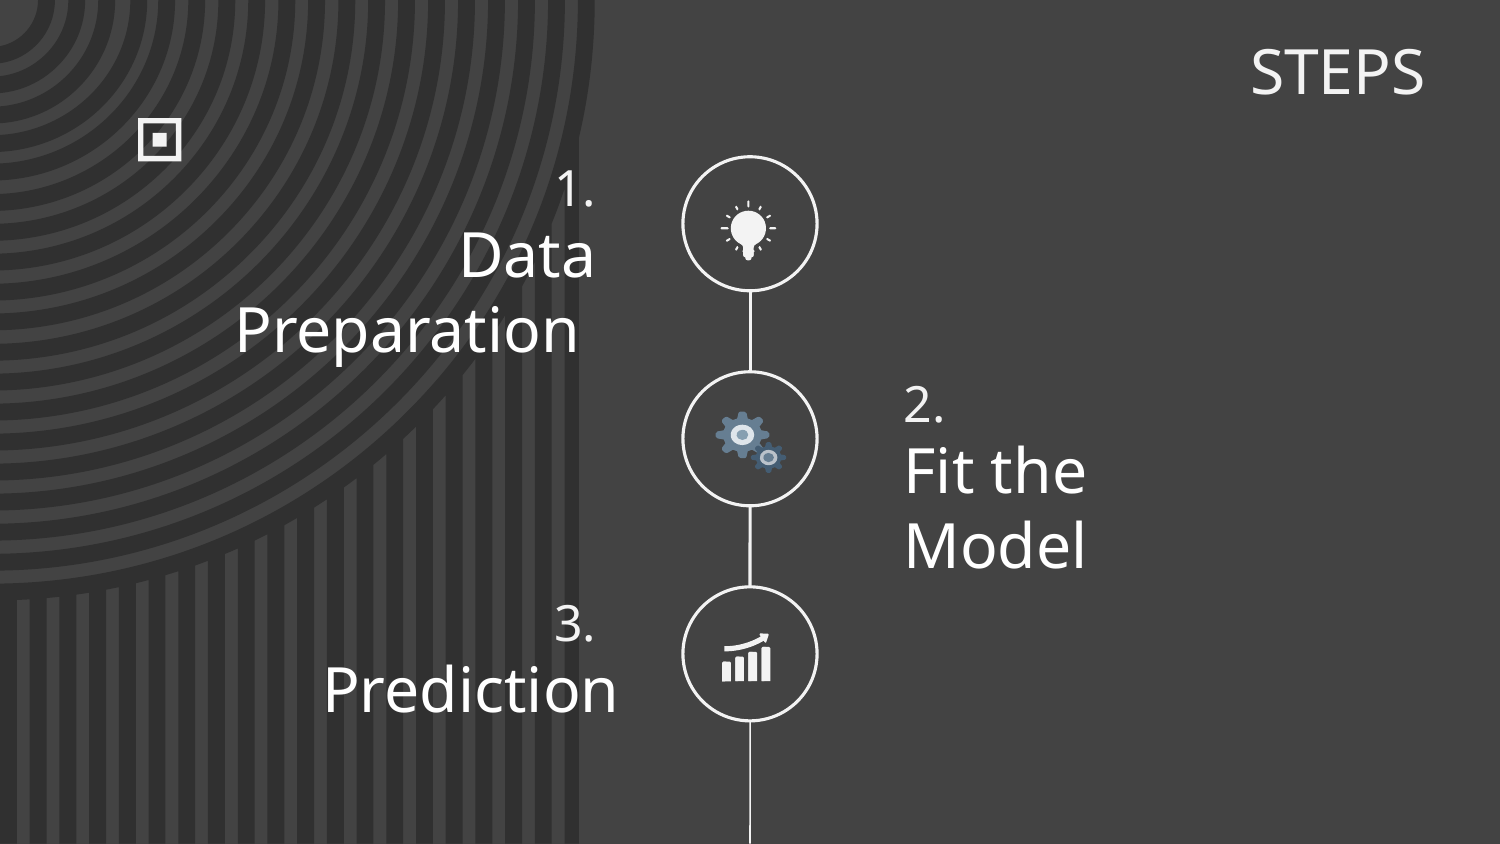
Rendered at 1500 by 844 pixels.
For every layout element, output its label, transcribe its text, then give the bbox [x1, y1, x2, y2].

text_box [721, 633, 771, 682]
text_box [682, 586, 818, 721]
text_box Prediction [274, 634, 635, 728]
text_box 2. [888, 357, 1250, 413]
text_box Fit the Model [888, 416, 1250, 510]
text_box [682, 371, 818, 506]
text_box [715, 411, 787, 474]
text_box 3. [250, 576, 612, 632]
text_box Data Preparation [152, 200, 612, 294]
text_box 1. [250, 141, 612, 197]
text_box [719, 200, 777, 261]
text_box [682, 156, 818, 291]
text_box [137, 117, 182, 162]
title STEPS [974, 17, 1474, 170]
